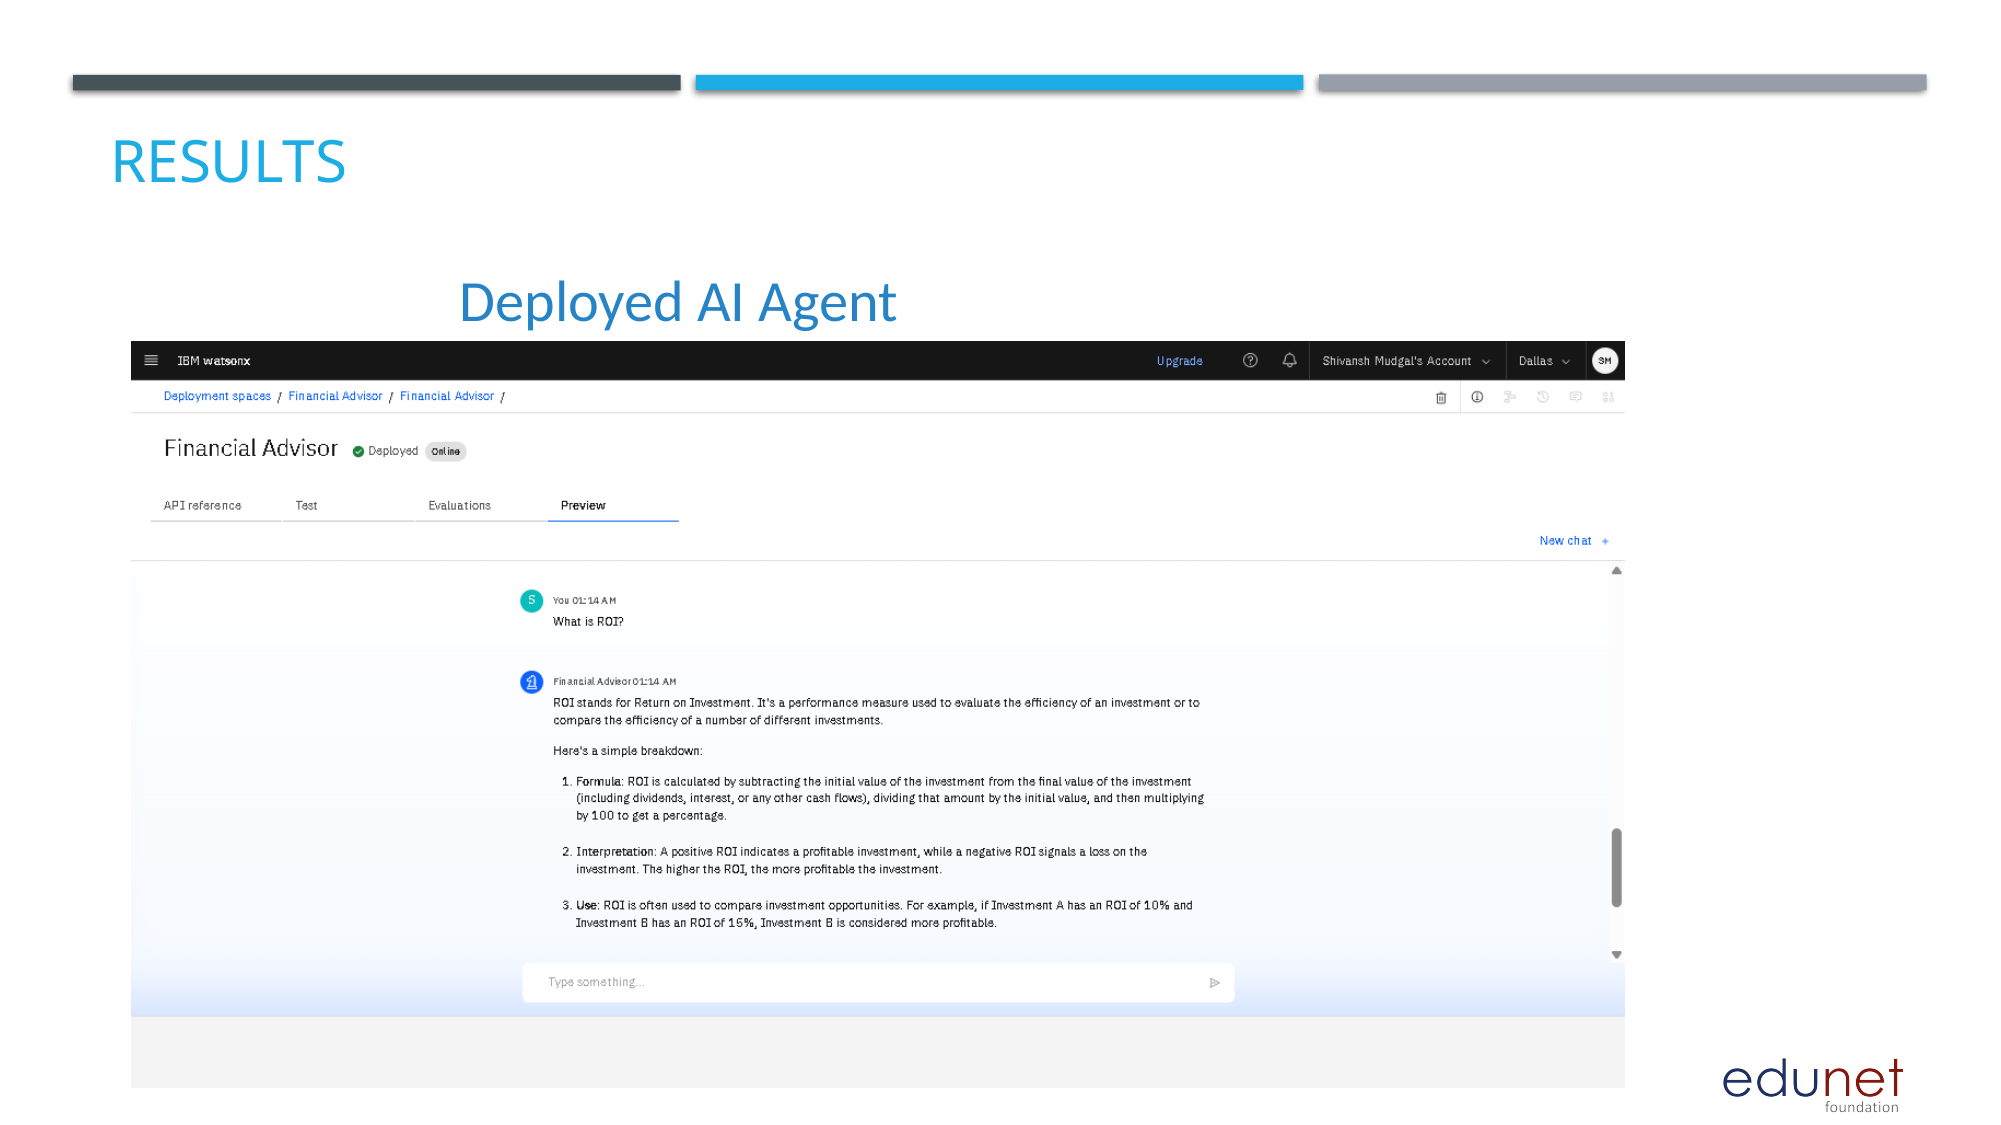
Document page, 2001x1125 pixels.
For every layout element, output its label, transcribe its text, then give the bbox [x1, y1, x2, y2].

text_box Deployed AI Agent [444, 255, 1091, 339]
picture [1719, 1056, 1905, 1116]
title Results [95, 115, 1905, 203]
picture [130, 341, 1626, 1088]
